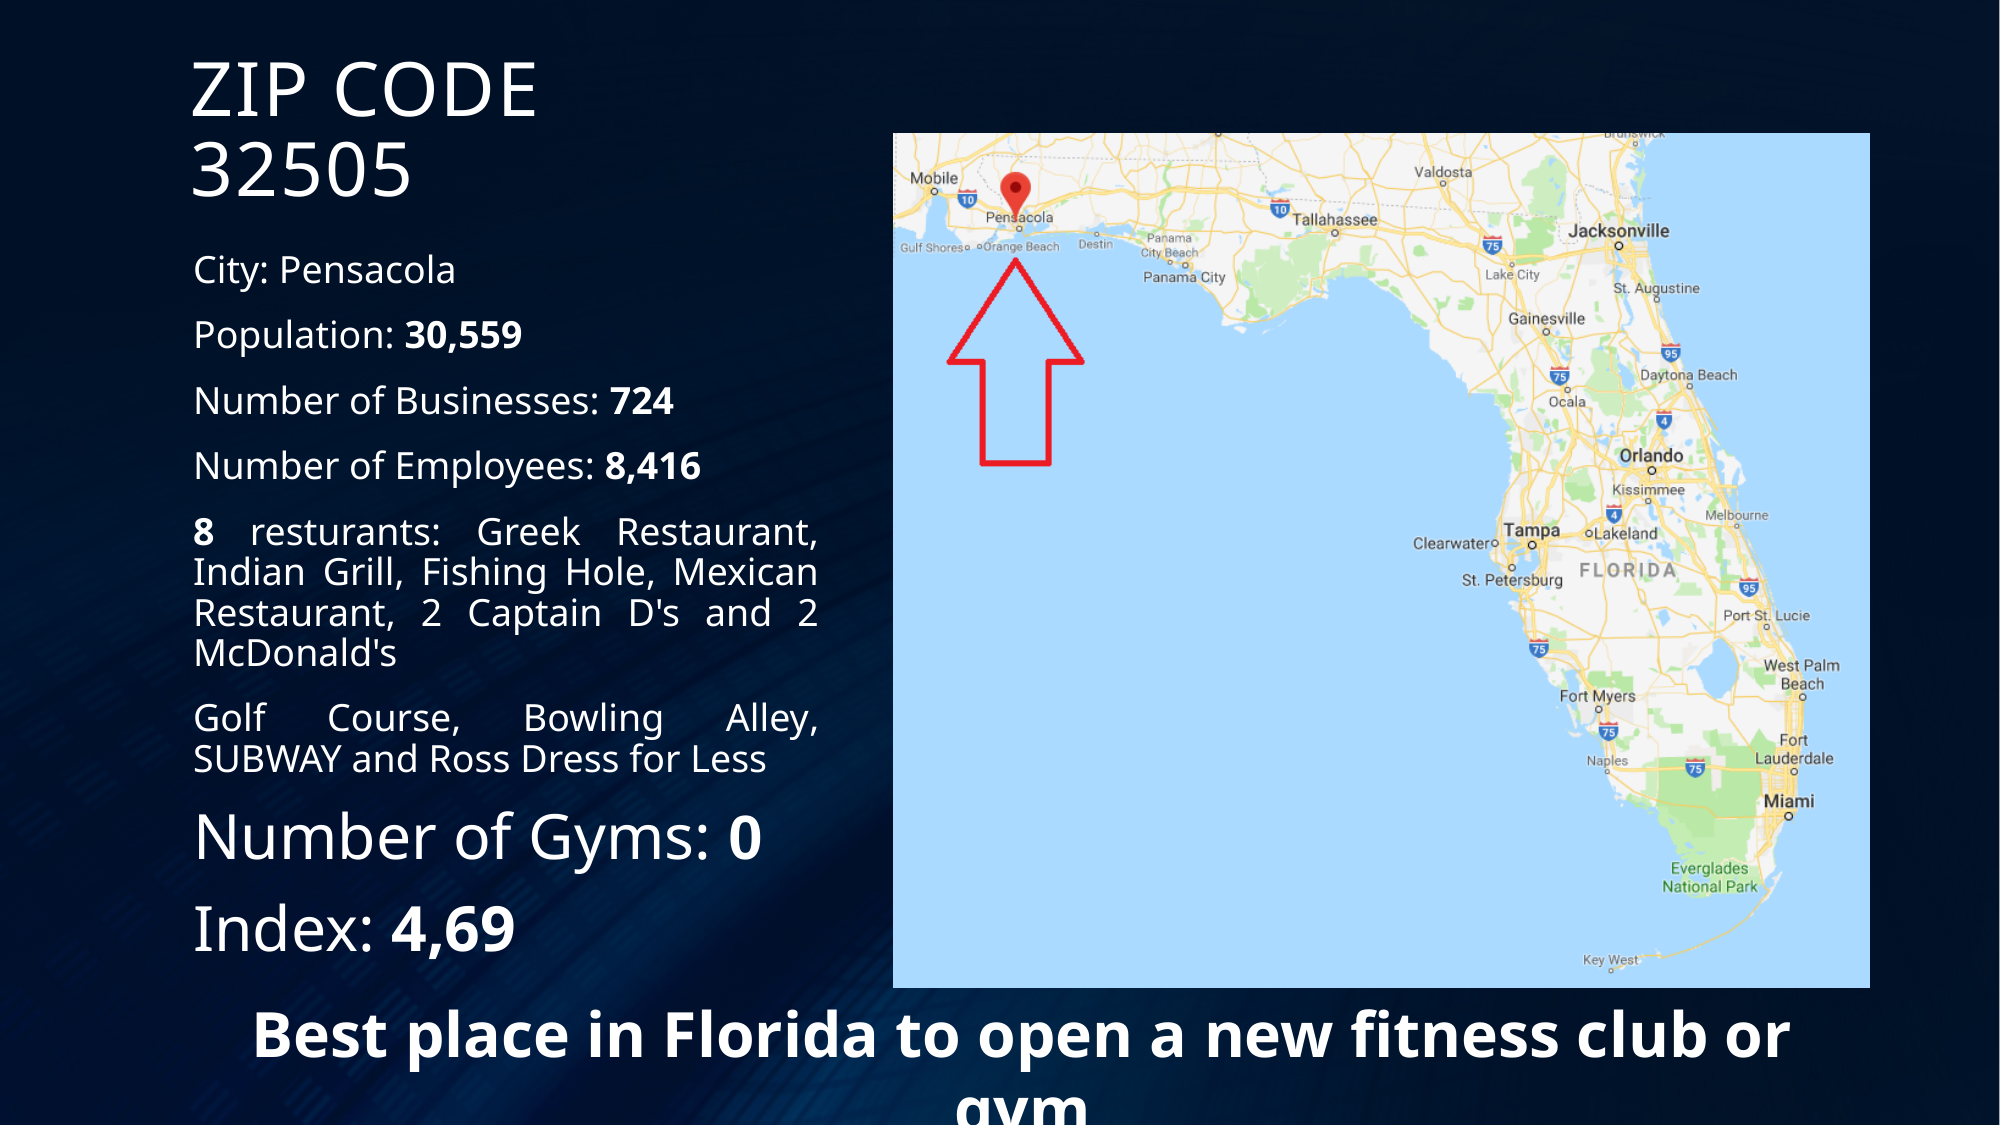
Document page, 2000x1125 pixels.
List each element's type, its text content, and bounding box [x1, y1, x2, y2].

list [893, 133, 1870, 988]
picture [0, 0, 2000, 1125]
text_box Best place in Florida to open a new fitness club or gym [175, 987, 1870, 1125]
title ZIP CODE 32505 [175, 112, 766, 221]
list City: Pensacola Population: 30,559 Number of Businesses: 724 Number of Employees: 8,416 8 resturants: Greek Restaurant, Indian Grill, Fishing Hole, Mexican Restaurant, 2 Captain D's and 2 McDonald's Golf Course, Bowling Alley, SUBWAY and Ross Dress for Less Number of Gyms: 0 Index: 4,69 [178, 243, 835, 987]
